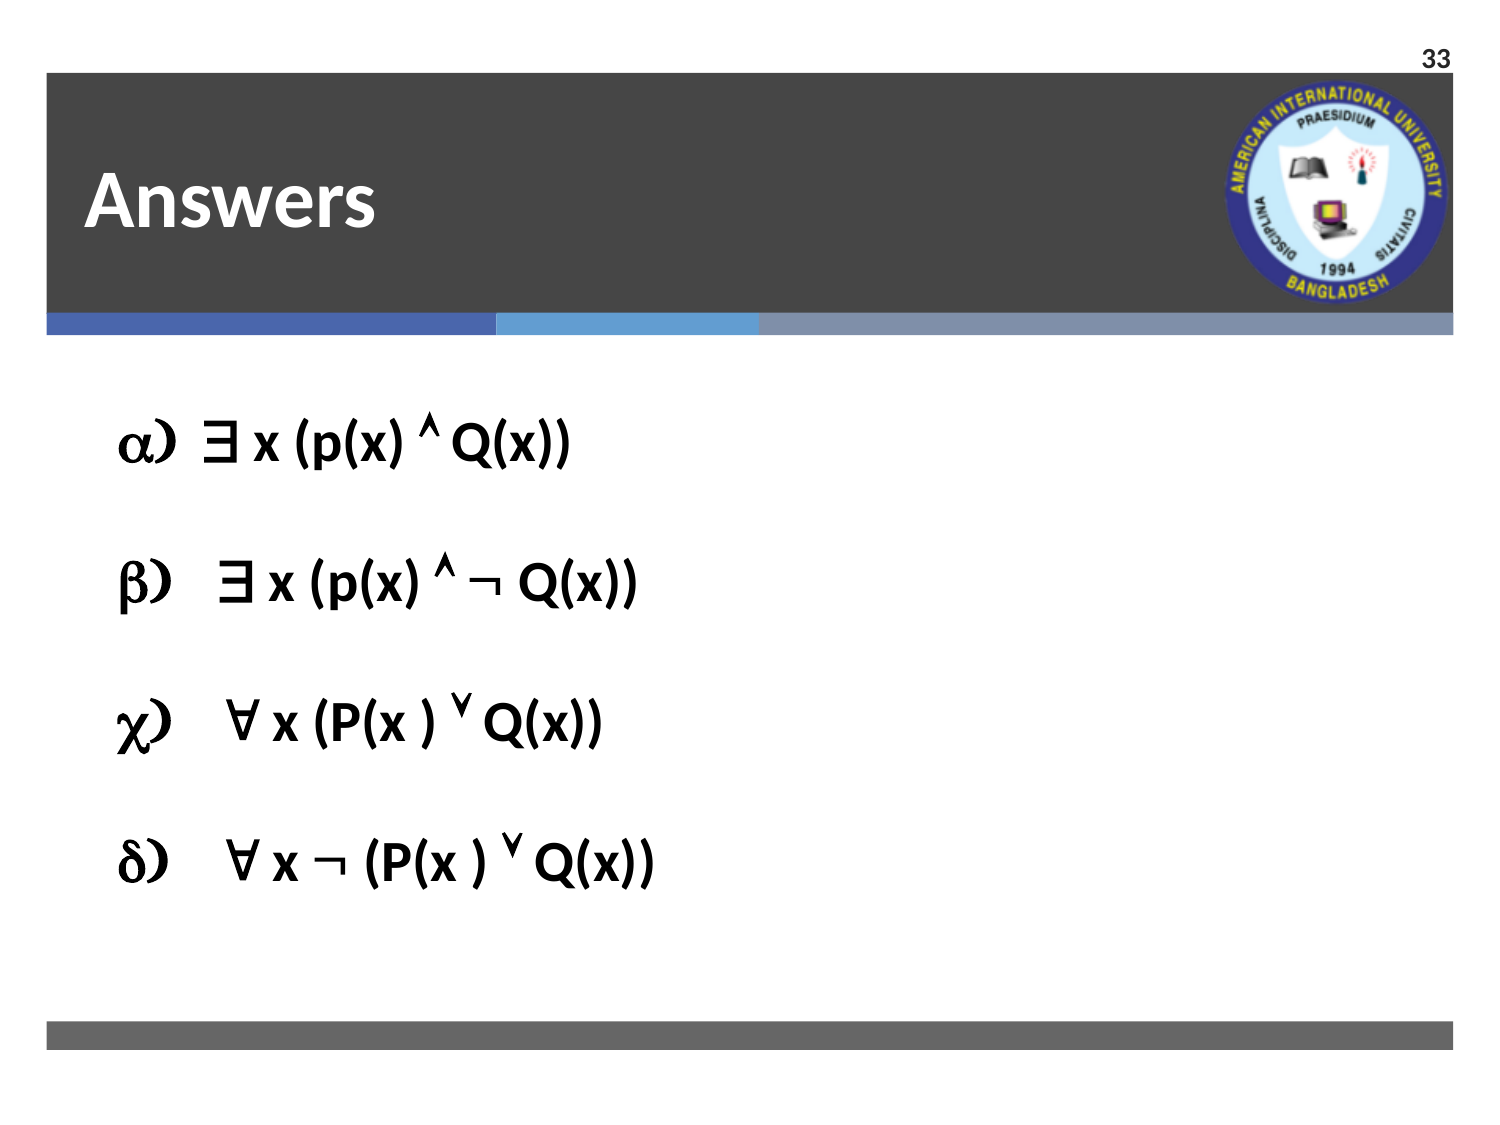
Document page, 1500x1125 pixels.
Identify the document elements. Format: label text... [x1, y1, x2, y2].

slide_number 33 [1362, 27, 1466, 87]
text_box  x (p(x)  Q(x))  x (p(x)   Q(x))  x (P(x )  Q(x))  x  (P(x )  Q(x)) [102, 395, 1159, 901]
title Answers [69, 73, 1351, 253]
picture [1220, 75, 1454, 310]
